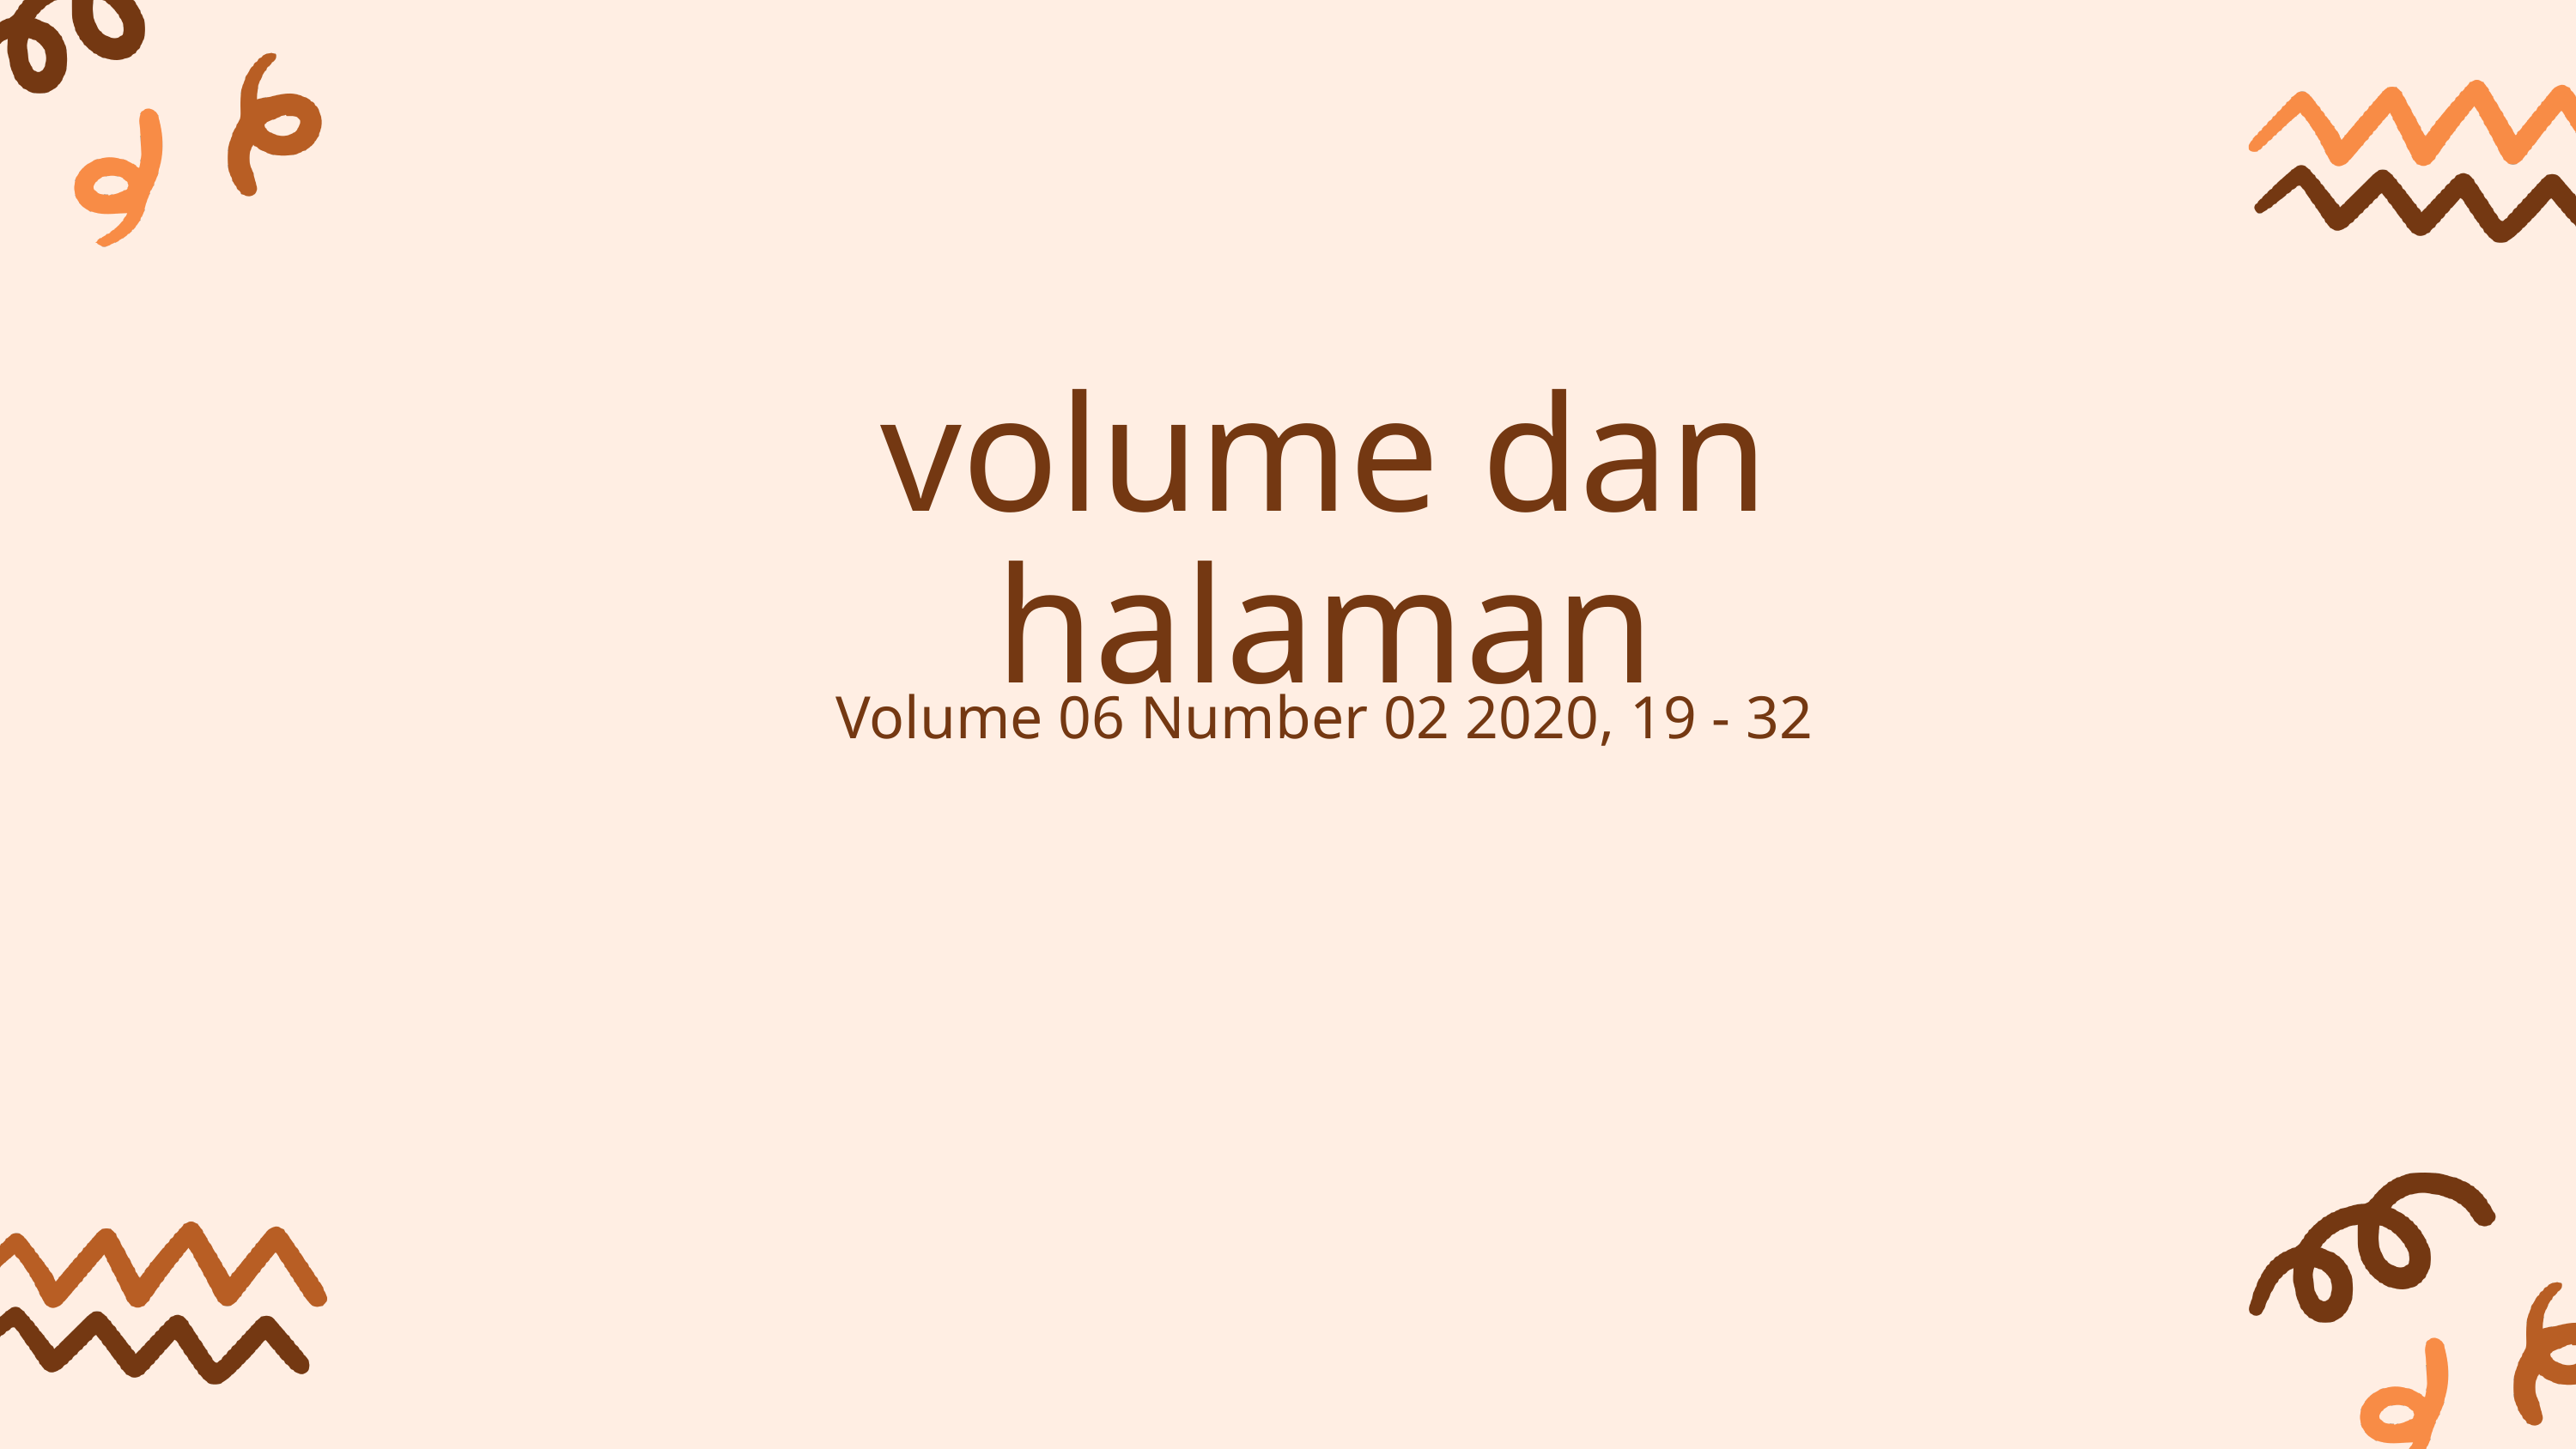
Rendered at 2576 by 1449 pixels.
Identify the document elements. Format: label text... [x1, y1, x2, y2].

text_box [2248, 1168, 2576, 1449]
text_box volume dan halaman [610, 372, 2040, 715]
text_box Volume 06 Number 02 2020, 19 - 32 [327, 688, 2323, 813]
text_box [0, 0, 328, 247]
text_box [0, 1219, 328, 1389]
text_box [2248, 77, 2576, 247]
